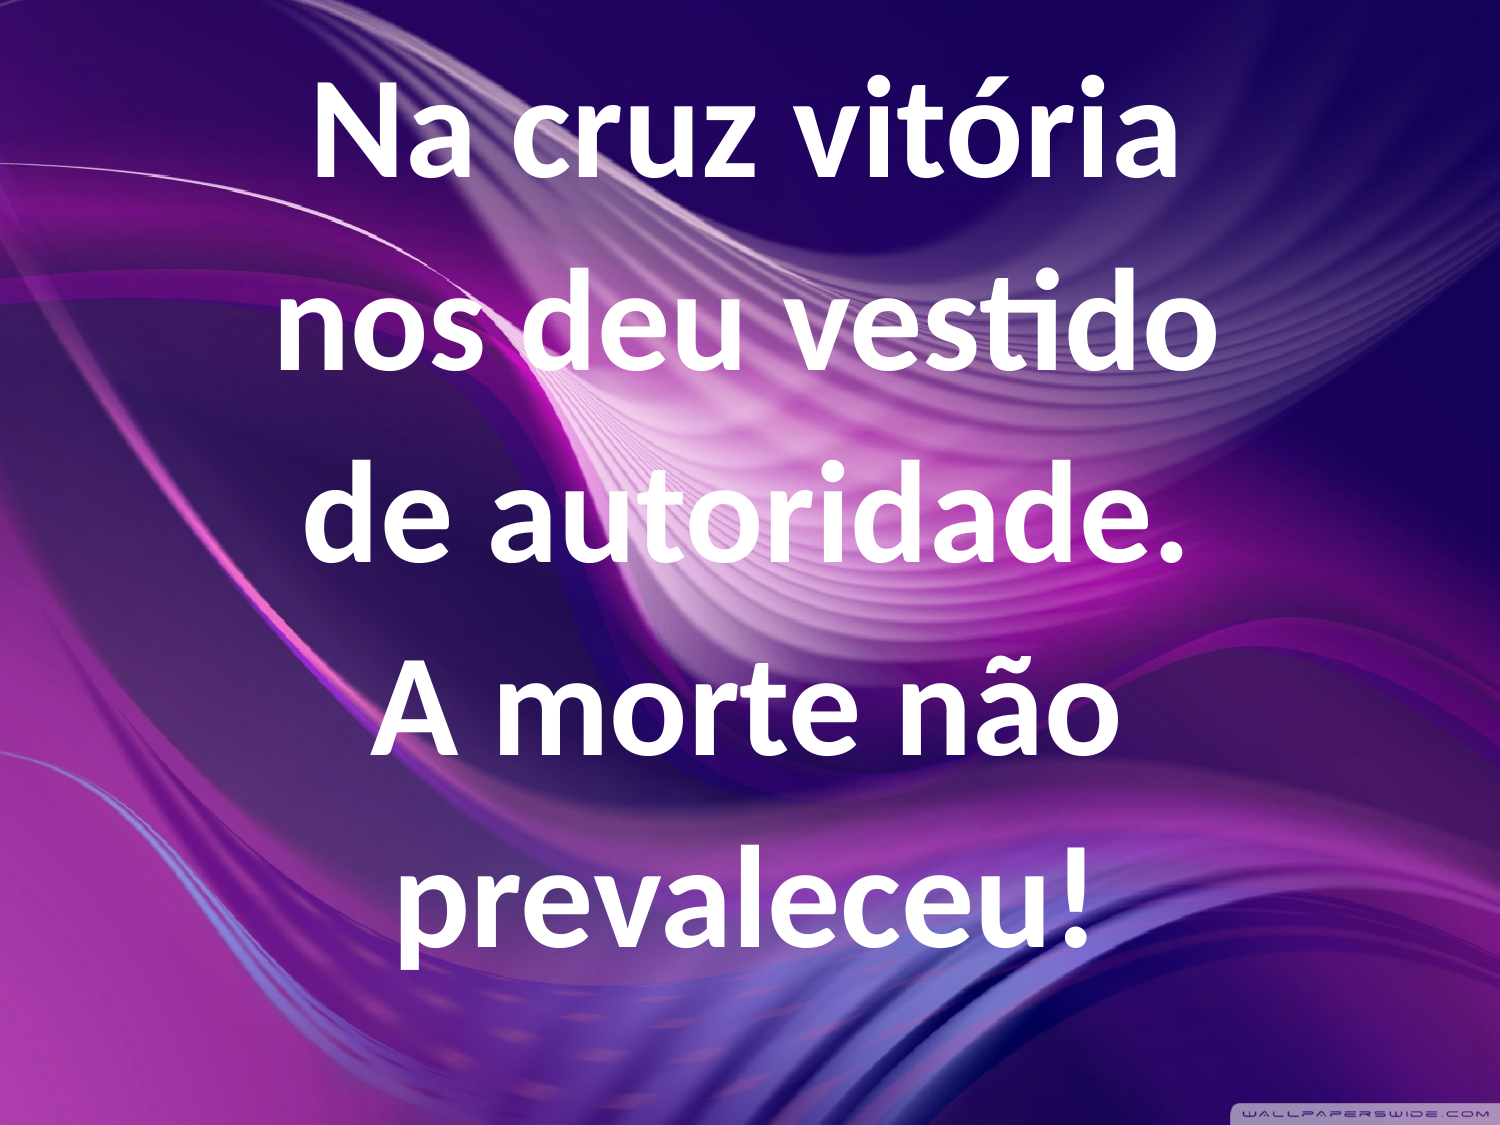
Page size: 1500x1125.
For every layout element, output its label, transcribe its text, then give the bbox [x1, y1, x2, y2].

picture [0, 0, 1500, 1125]
text_box Na cruz vitória nos deu vestido de autoridade. A morte não prevaleceu! [53, 7, 1441, 984]
